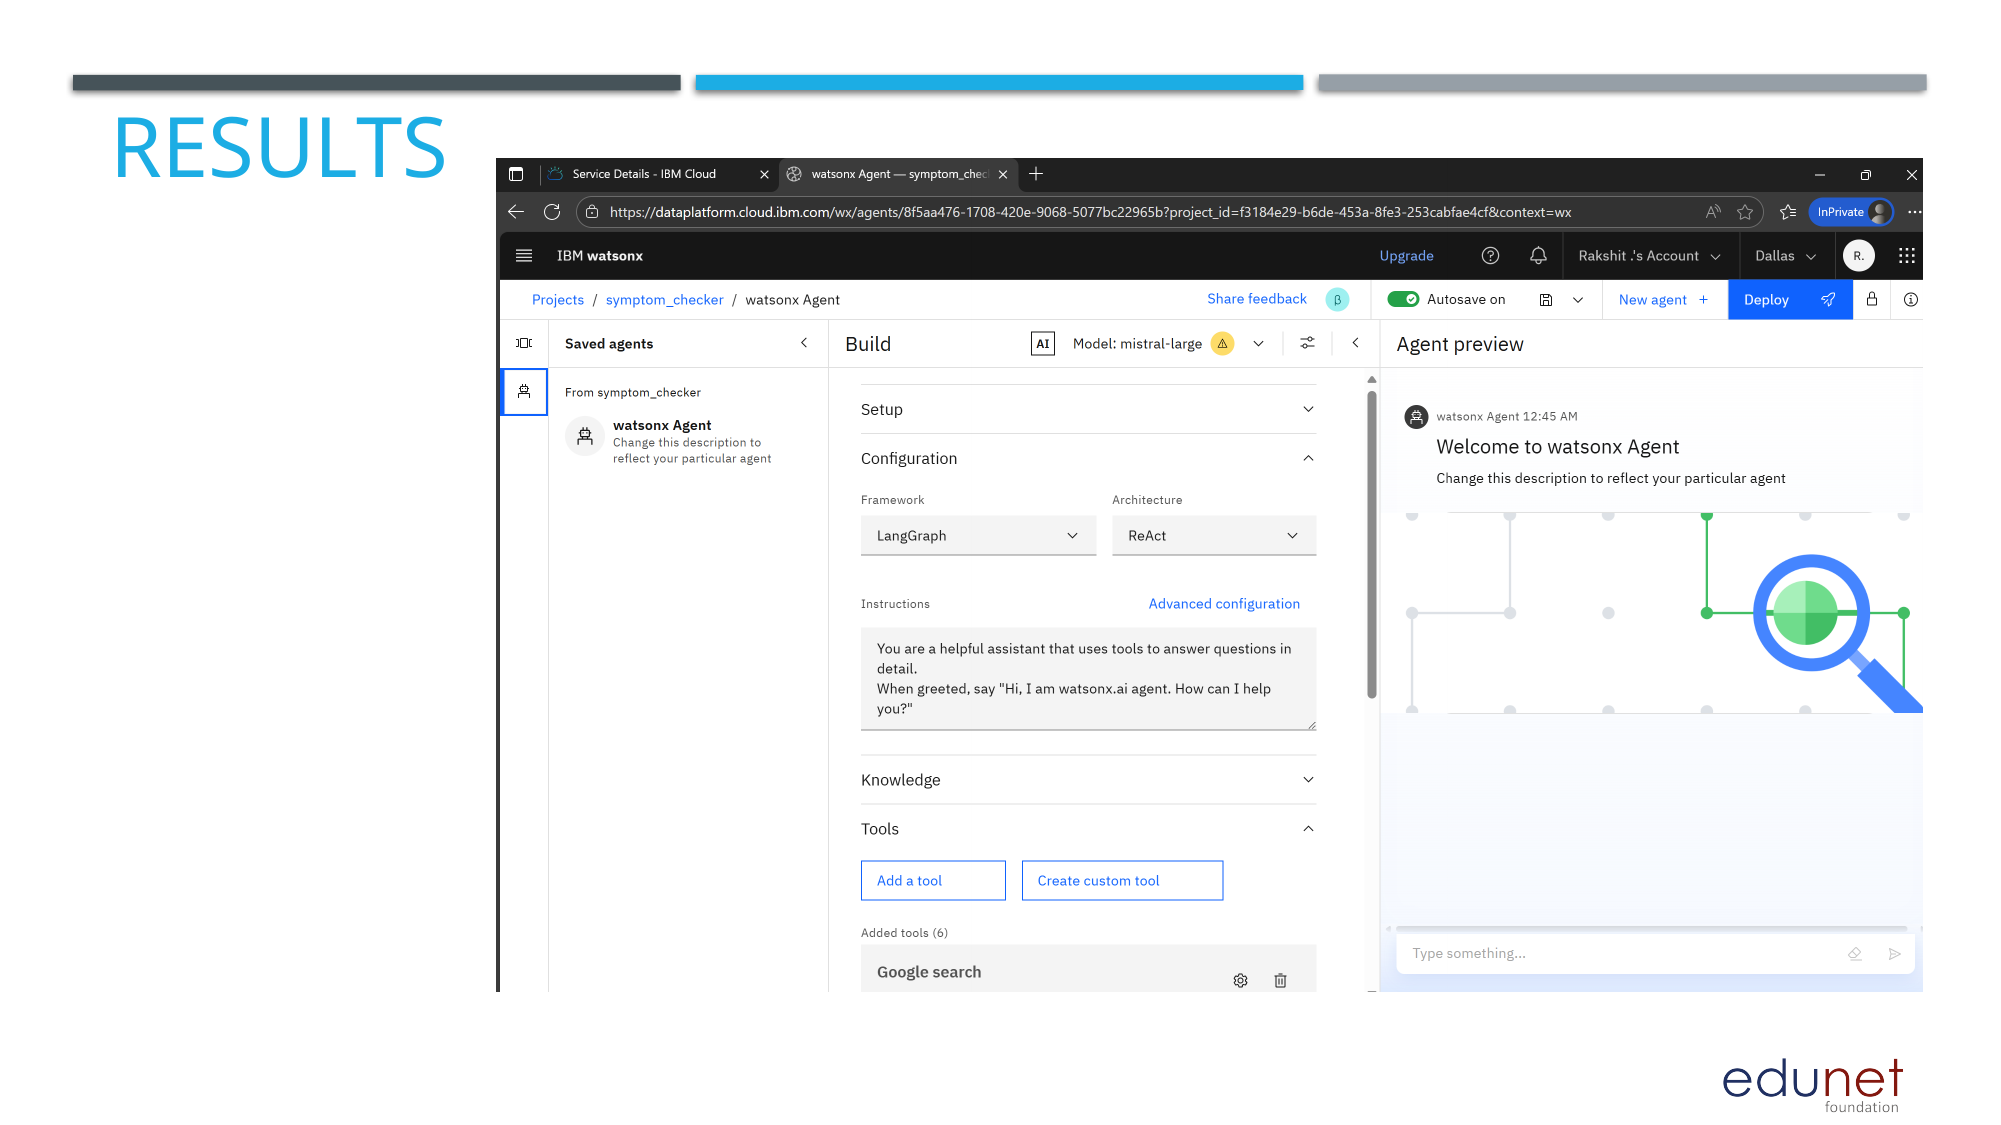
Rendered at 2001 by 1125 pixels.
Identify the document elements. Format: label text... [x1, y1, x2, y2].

title Results [95, 115, 1905, 203]
picture [1719, 1056, 1905, 1116]
picture [495, 158, 1924, 993]
